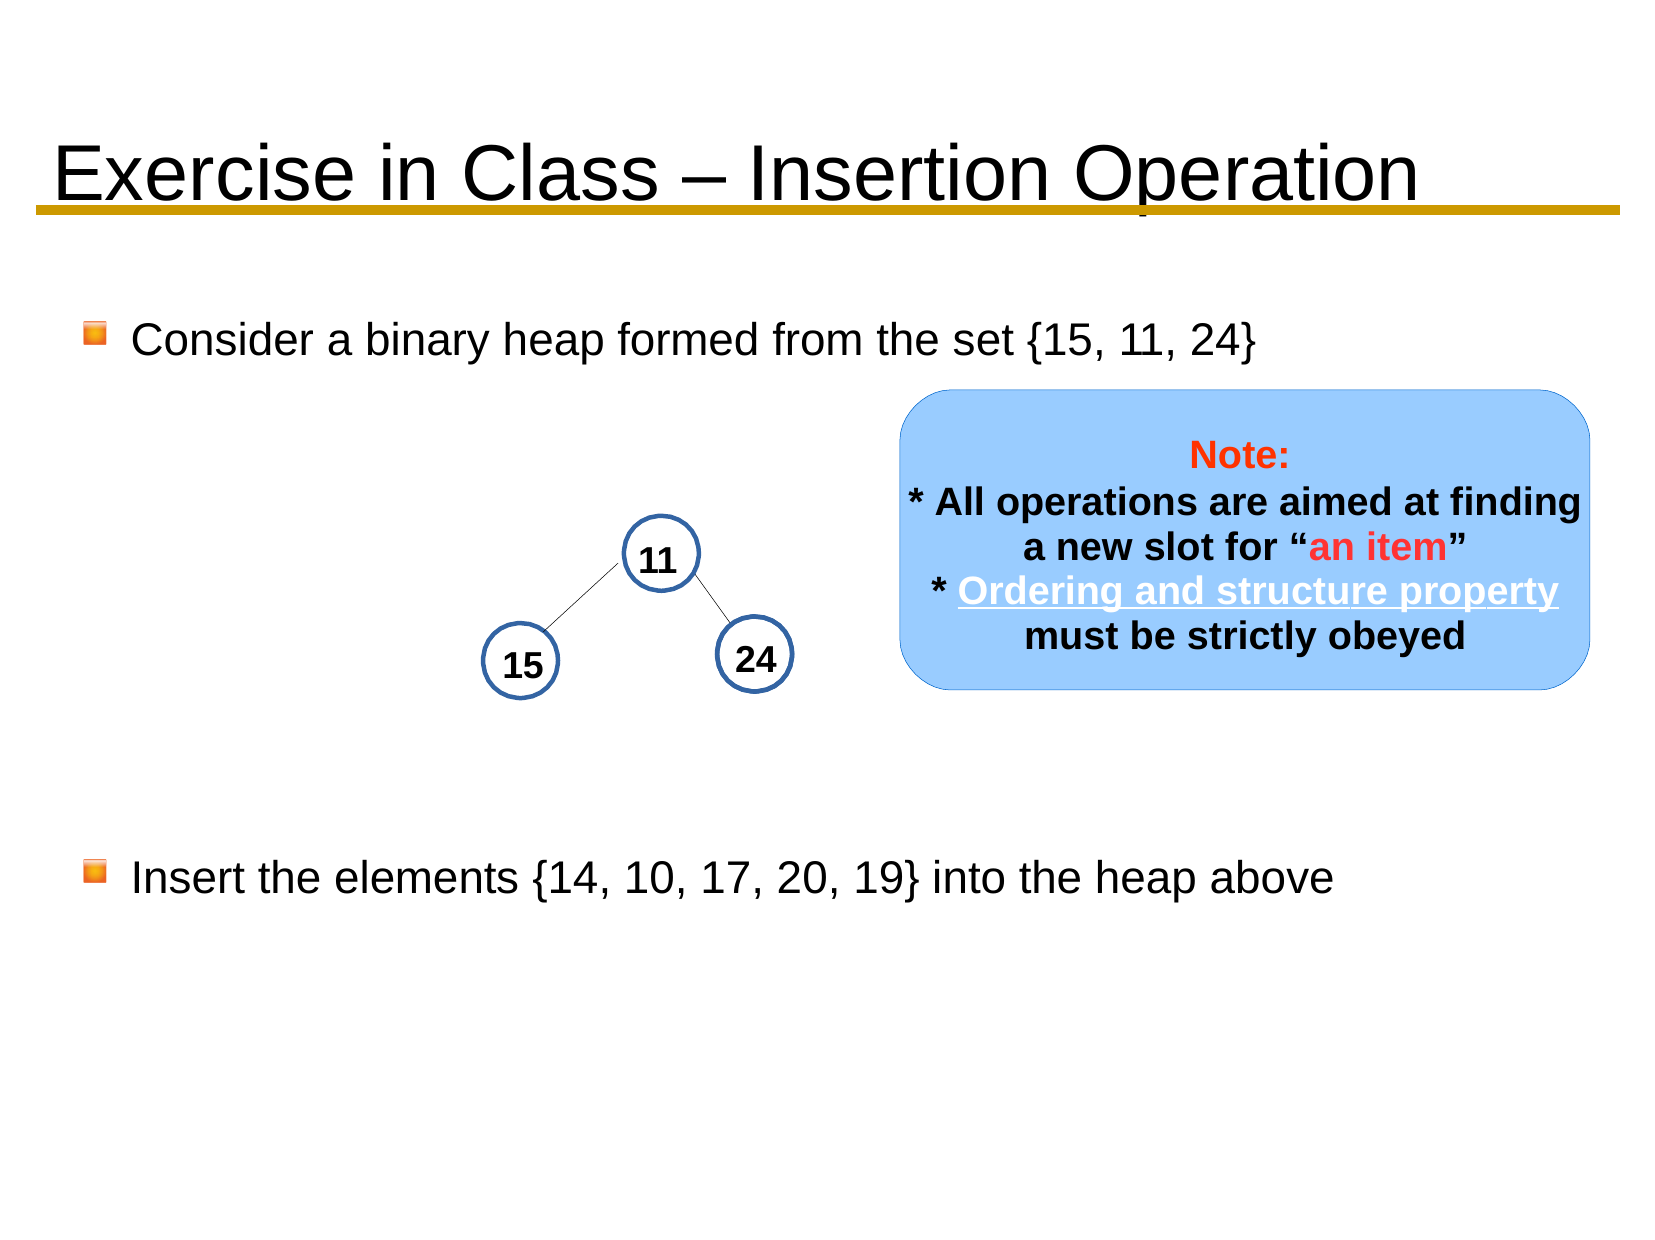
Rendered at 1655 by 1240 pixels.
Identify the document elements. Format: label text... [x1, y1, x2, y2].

text_box Consider a binary heap formed from the set {15, 11, 24} [128, 309, 1261, 365]
text_box 15 [500, 640, 547, 686]
text_box Note: * All operations are aimed at finding a new slot for “an item” * Ordering and structure property must be strictly obeyed [906, 430, 1584, 658]
text_box Insert the elements {14, 10, 17, 20, 19} into the heap above [128, 847, 1338, 903]
text_box [83, 321, 107, 345]
text_box [83, 859, 107, 884]
text_box [899, 389, 1590, 690]
text_box [483, 623, 559, 699]
title Exercise in Class – Insertion Operation [33, 120, 1621, 328]
text_box [623, 515, 699, 591]
text_box [717, 616, 793, 692]
